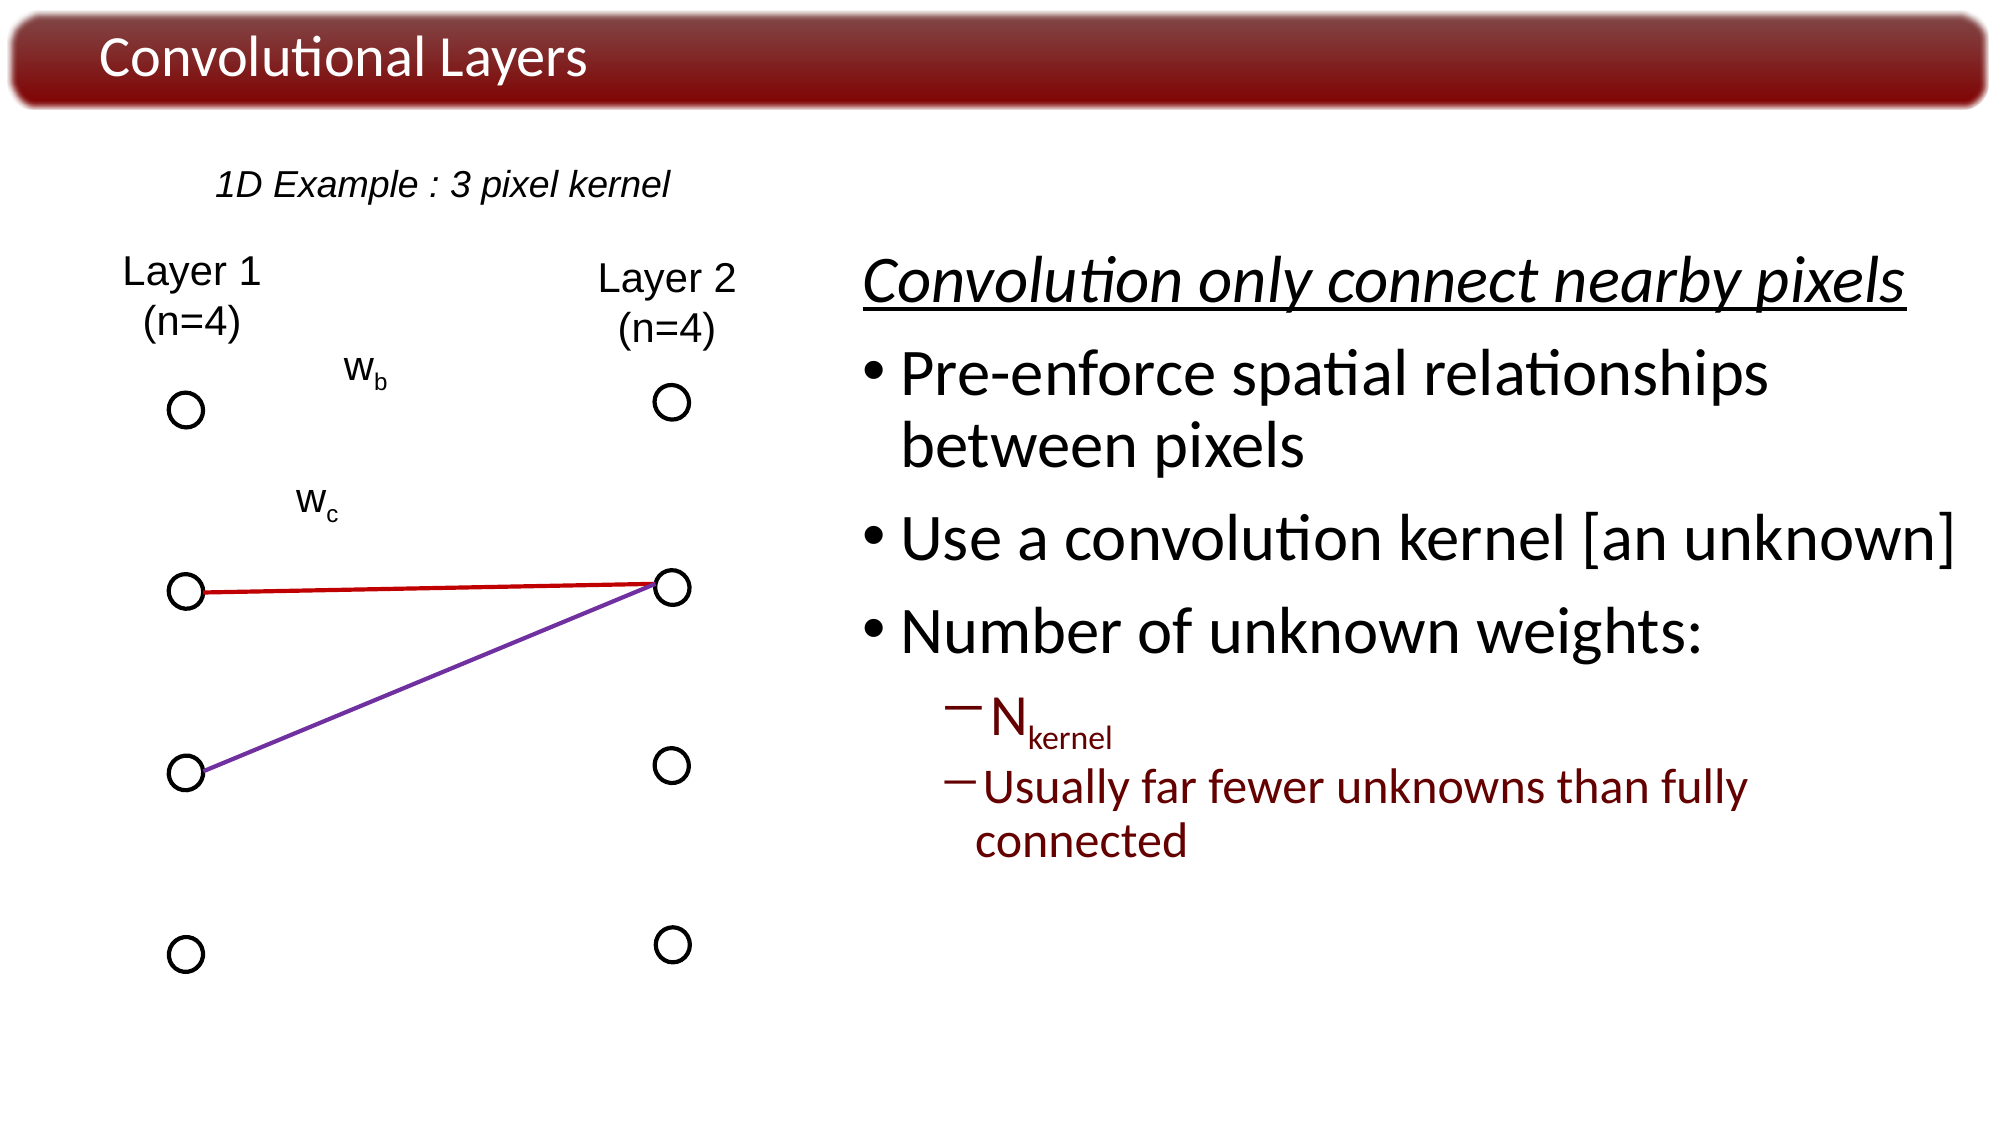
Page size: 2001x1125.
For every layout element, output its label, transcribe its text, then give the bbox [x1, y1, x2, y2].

list Convolutional Layers [99, 16, 1965, 100]
text_box Layer 2 (n=4) [552, 243, 783, 359]
text_box [167, 754, 205, 792]
text_box [654, 926, 691, 964]
text_box [653, 747, 690, 785]
text_box [167, 936, 205, 973]
text_box Convolution only connect nearby pixels Pre-enforce spatial relationships between pixels Use a convolution kernel [an unknown] Number of unknown weights: Nkernel Usually far fewer unknowns than fully connected [847, 237, 1981, 1030]
text_box [167, 391, 203, 429]
text_box [656, 383, 691, 421]
text_box Layer 1 (n=4) [77, 236, 308, 352]
text_box [654, 569, 691, 606]
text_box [203, 331, 656, 590]
text_box [167, 573, 204, 610]
text_box 1D Example : 3 pixel kernel [200, 152, 686, 213]
